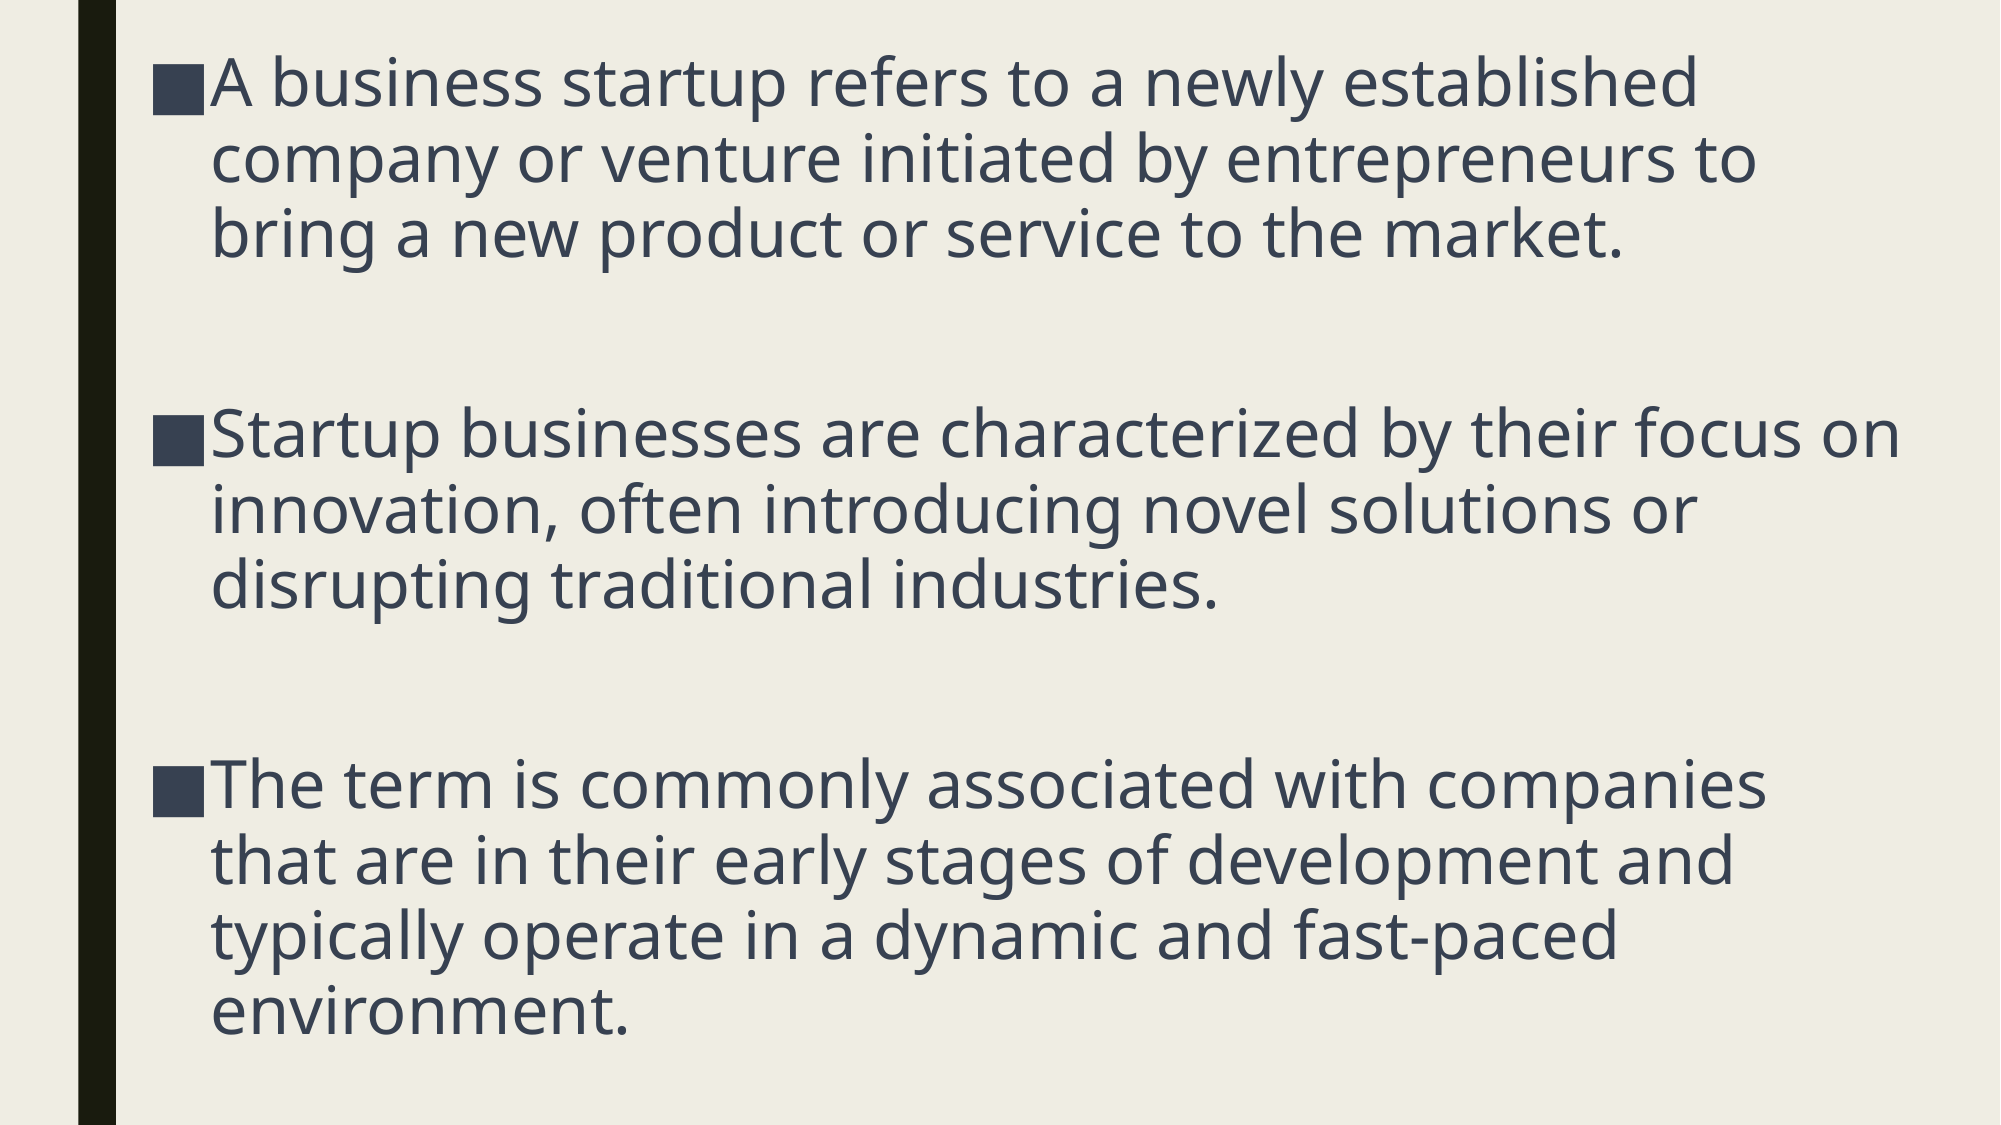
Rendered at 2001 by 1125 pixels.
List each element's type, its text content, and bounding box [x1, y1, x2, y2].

list A business startup refers to a newly established company or venture initiated by entrepreneurs to bring a new product or service to the market. Startup businesses are characterized by their focus on innovation, often introducing novel solutions or disrupting traditional industries. The term is commonly associated with companies that are in their early stages of development and typically operate in a dynamic and fast-paced environment. [132, 39, 1924, 1090]
